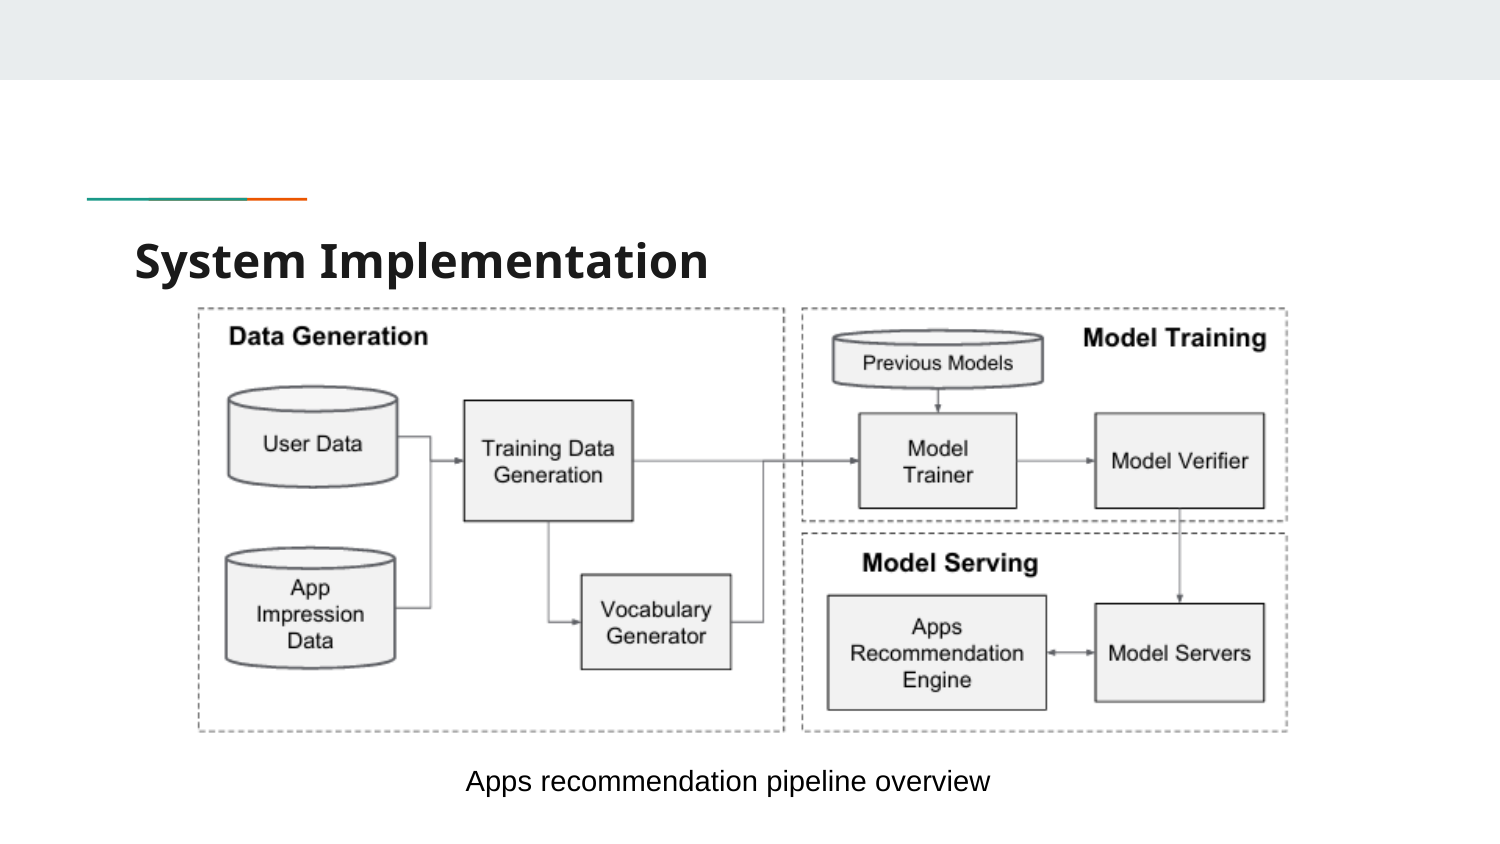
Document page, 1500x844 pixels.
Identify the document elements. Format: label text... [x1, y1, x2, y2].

text_box Apps recommendation pipeline overview [442, 746, 1405, 812]
picture [180, 291, 1307, 748]
title System Implementation [119, 216, 1381, 305]
